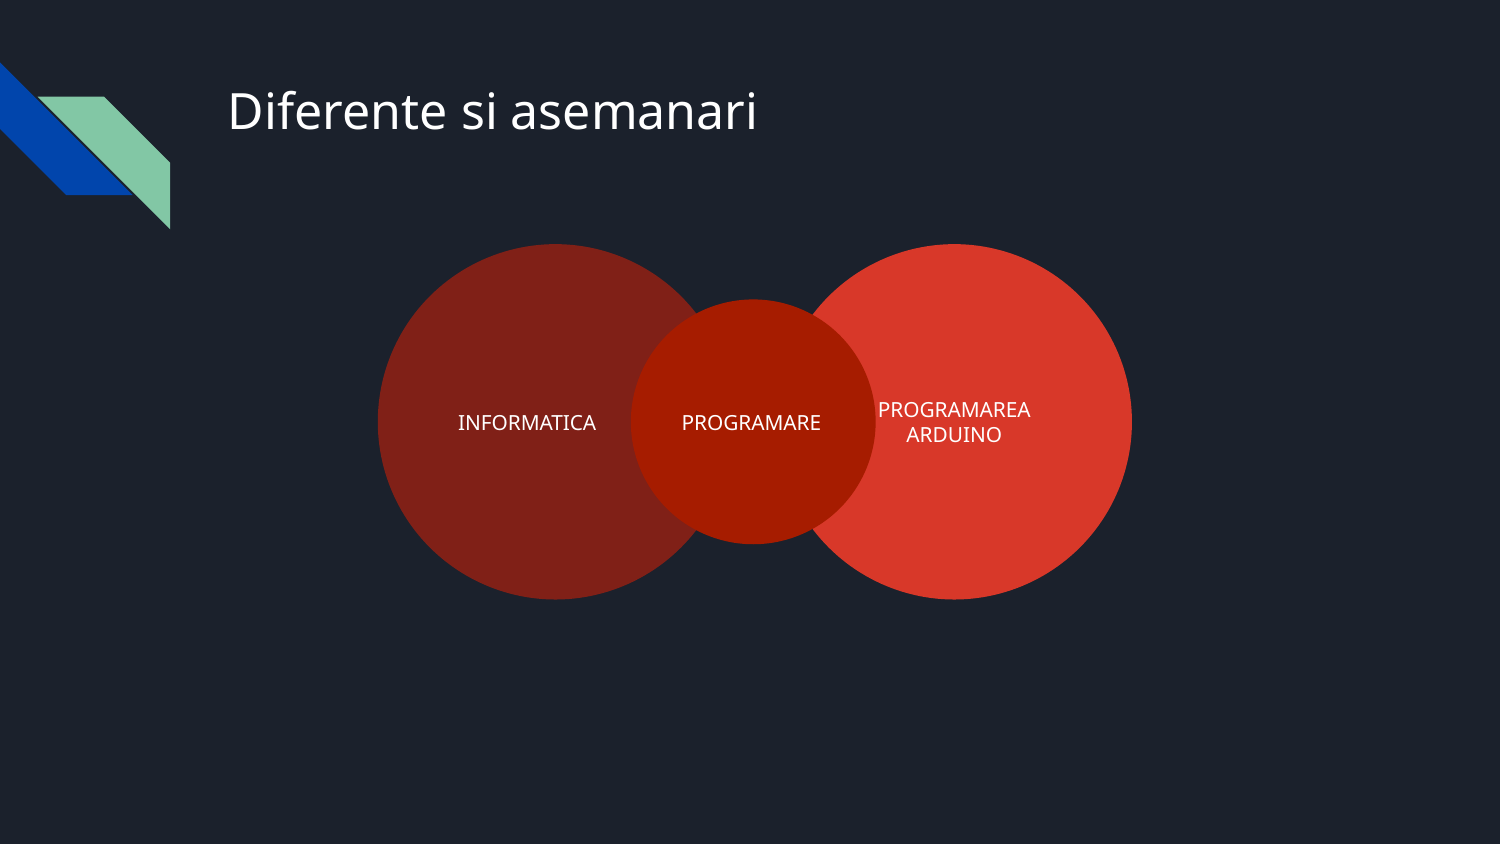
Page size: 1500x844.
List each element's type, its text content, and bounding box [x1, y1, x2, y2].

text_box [776, 243, 1133, 600]
text_box PROGRAMARE [738, 299, 771, 545]
title Diferente si asemanari [212, 64, 1368, 215]
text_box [377, 243, 734, 600]
